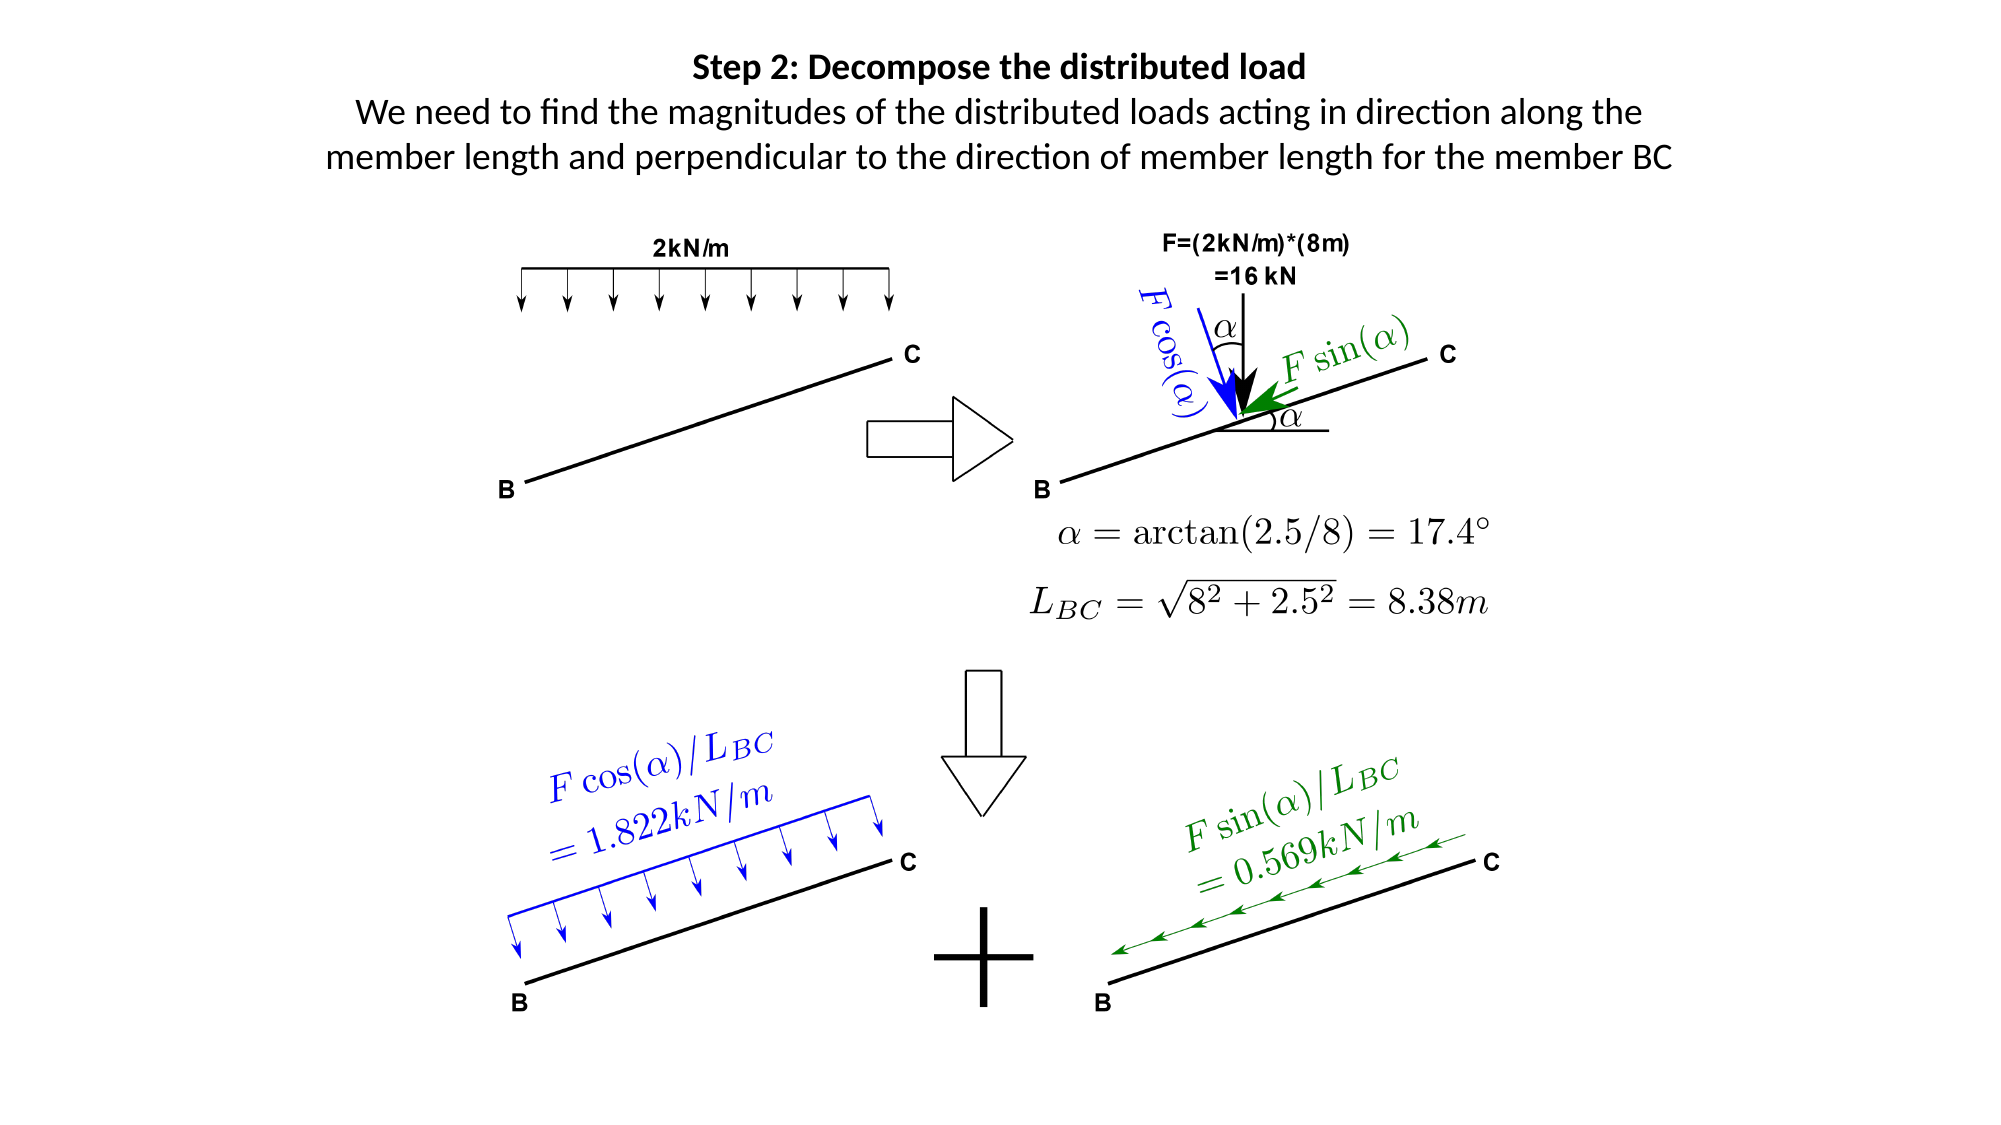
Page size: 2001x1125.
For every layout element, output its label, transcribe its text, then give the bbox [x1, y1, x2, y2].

picture [497, 226, 1503, 1015]
text_box Step 2: Decompose the distributed load We need to find the magnitudes of the distributed loads acting in direction along the member length and perpendicular to the direction of member length for the member BC [284, 34, 1716, 185]
